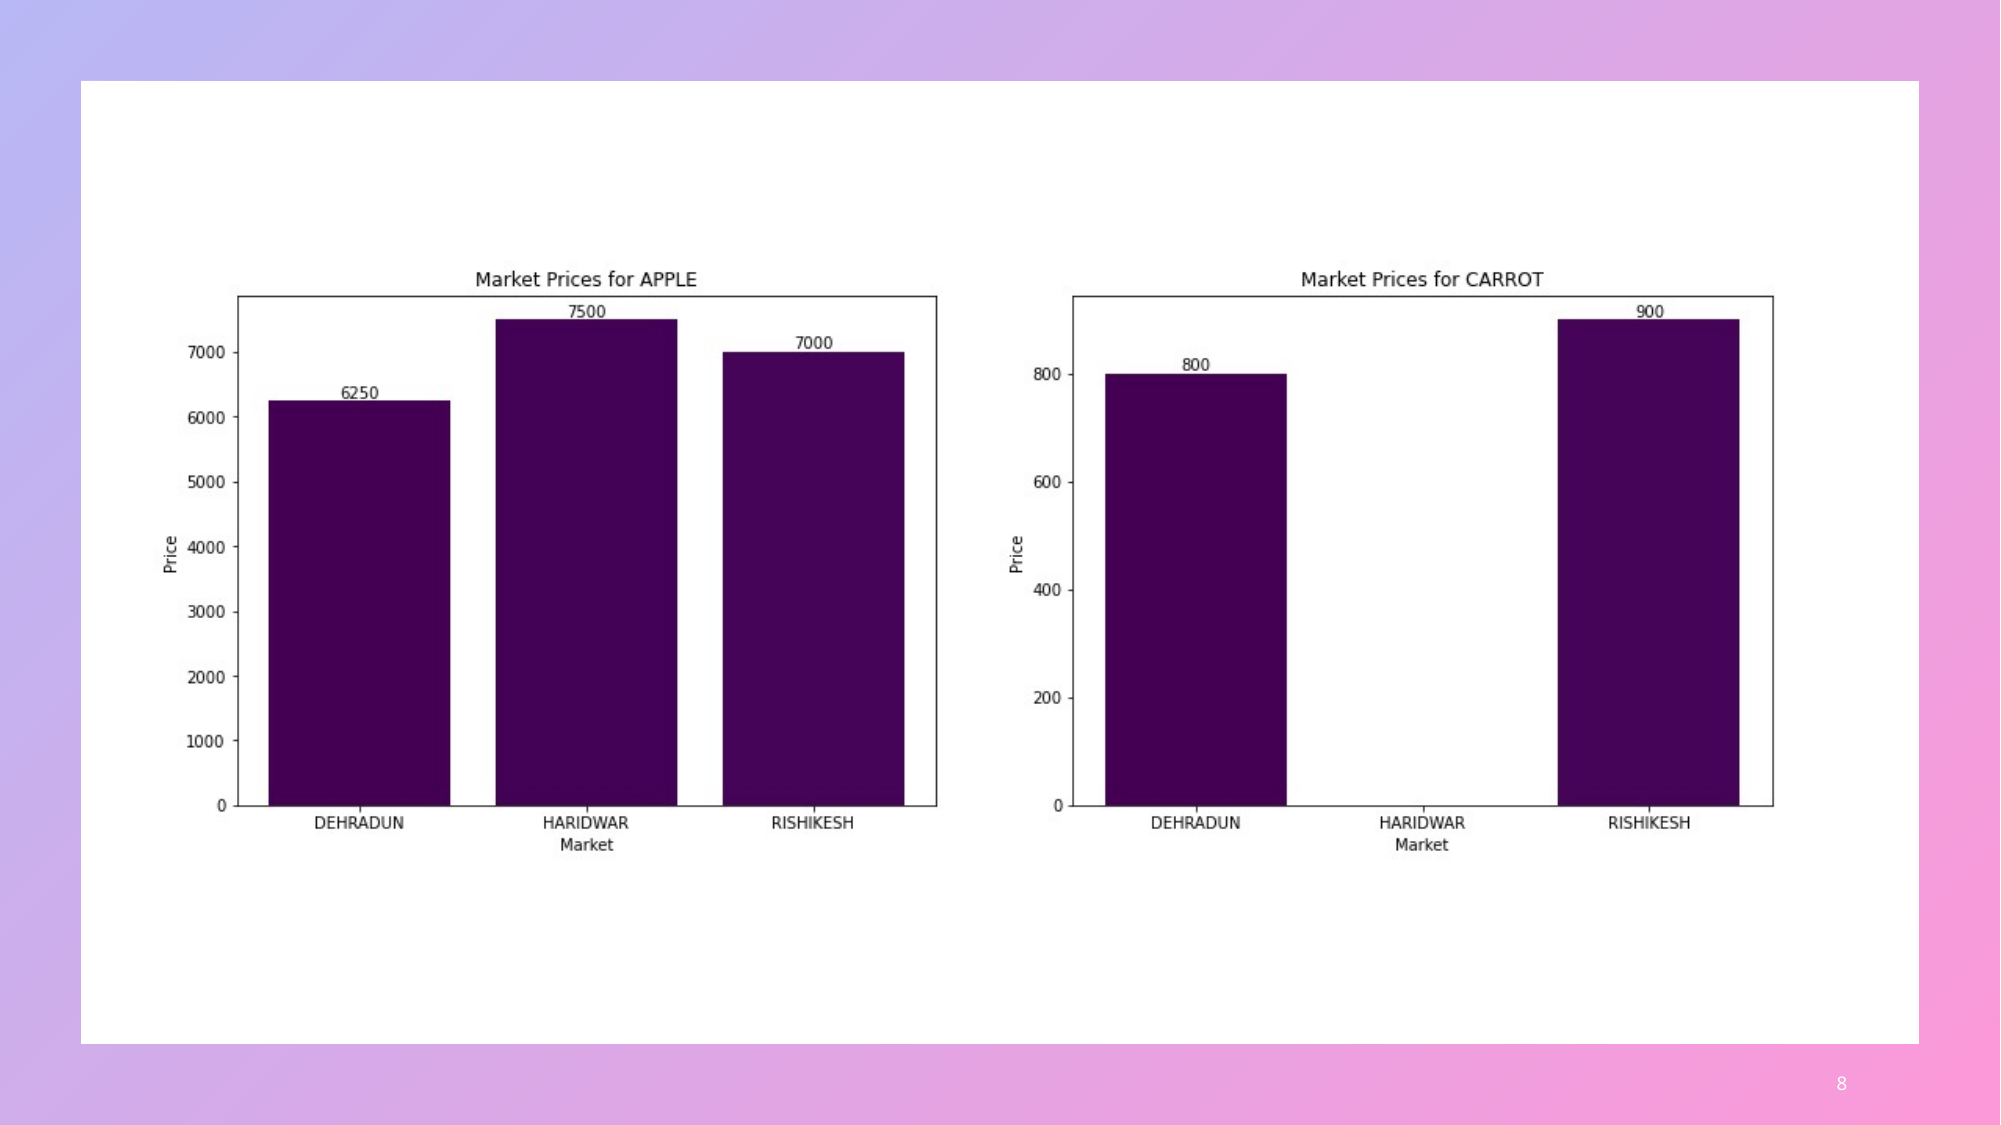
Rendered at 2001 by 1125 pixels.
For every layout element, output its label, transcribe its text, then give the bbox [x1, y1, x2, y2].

slide_number 8 [1412, 1054, 1863, 1115]
picture [153, 260, 947, 865]
picture [999, 260, 1782, 865]
